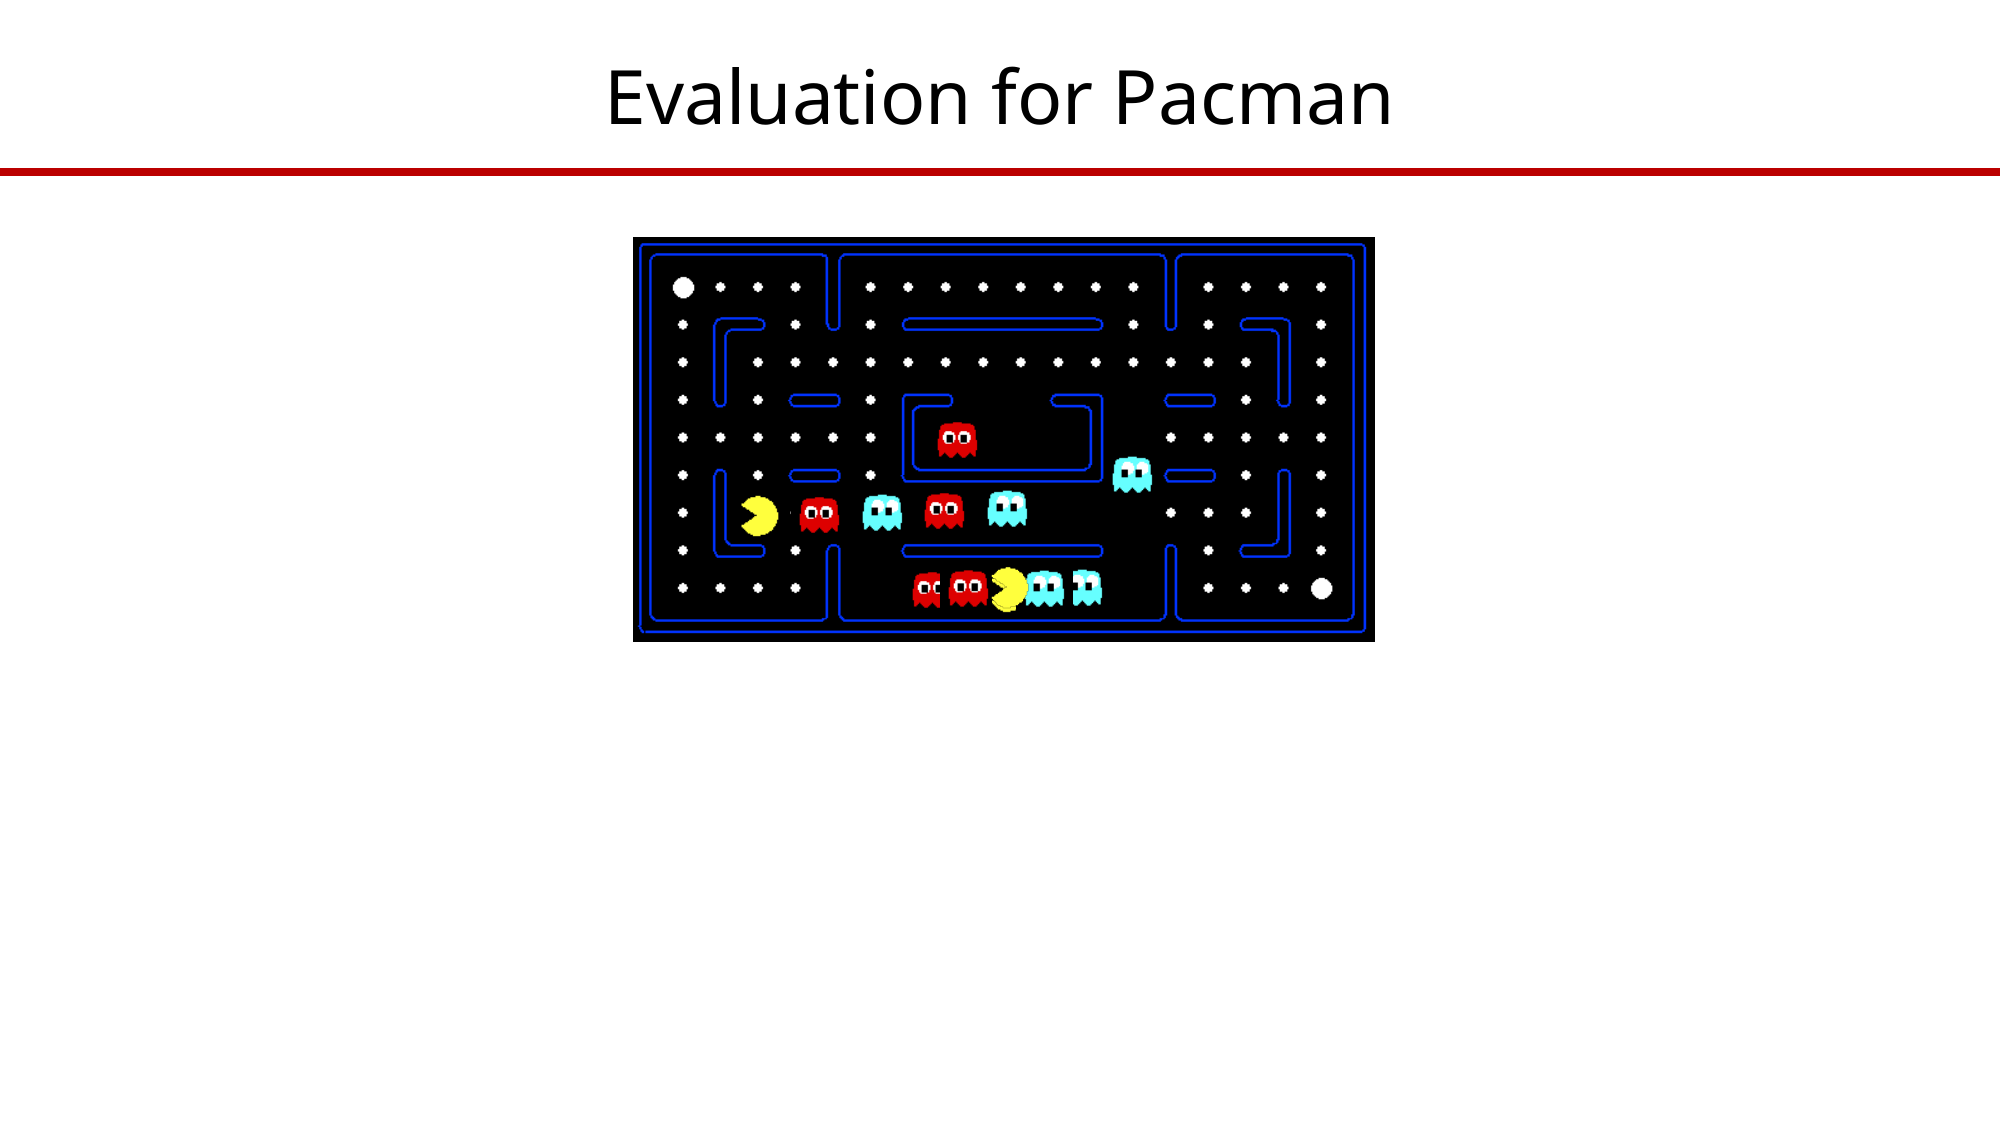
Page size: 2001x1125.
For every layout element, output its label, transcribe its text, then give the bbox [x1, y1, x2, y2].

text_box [633, 237, 1375, 642]
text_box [729, 491, 911, 541]
title Evaluation for Pacman [137, 50, 1863, 150]
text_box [940, 562, 1073, 612]
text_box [854, 487, 1036, 537]
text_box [904, 566, 1111, 616]
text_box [854, 416, 1161, 541]
